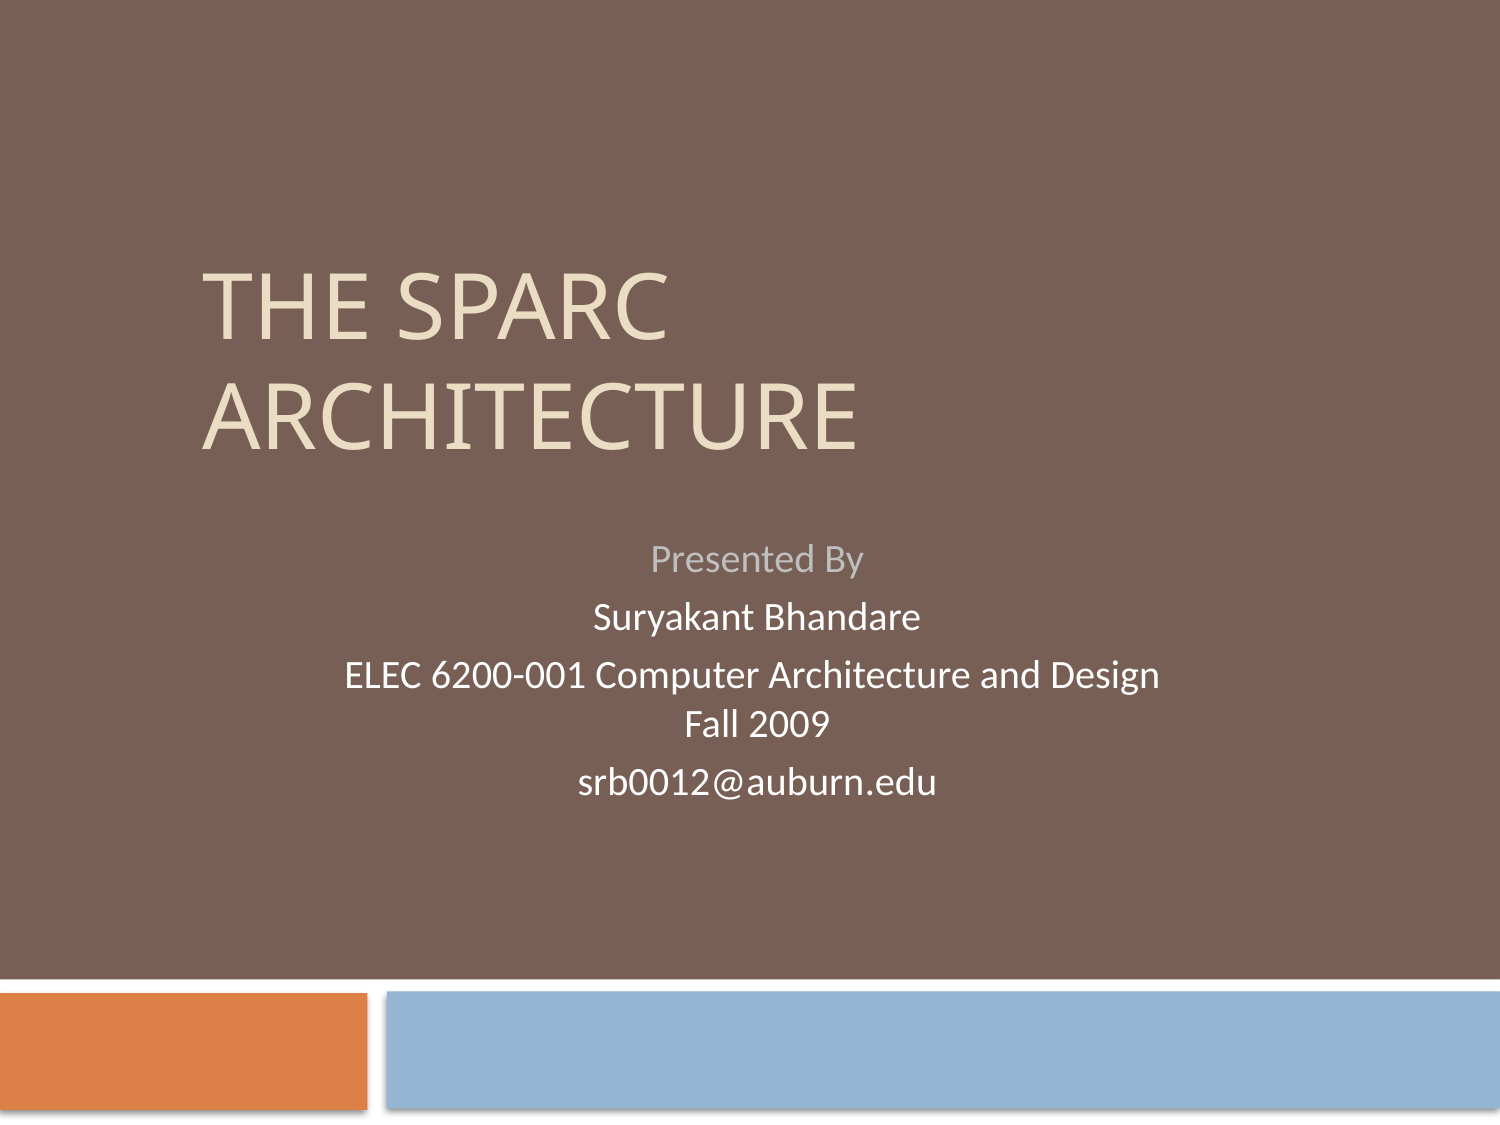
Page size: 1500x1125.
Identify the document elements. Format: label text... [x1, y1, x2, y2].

title THE SPARC ARCHITECTURE [187, 233, 1263, 475]
subtitle Presented By Suryakant Bhandare ELEC 6200-001 Computer Architecture and Design Fall 2009 srb0012@auburn.edu [150, 525, 1365, 813]
